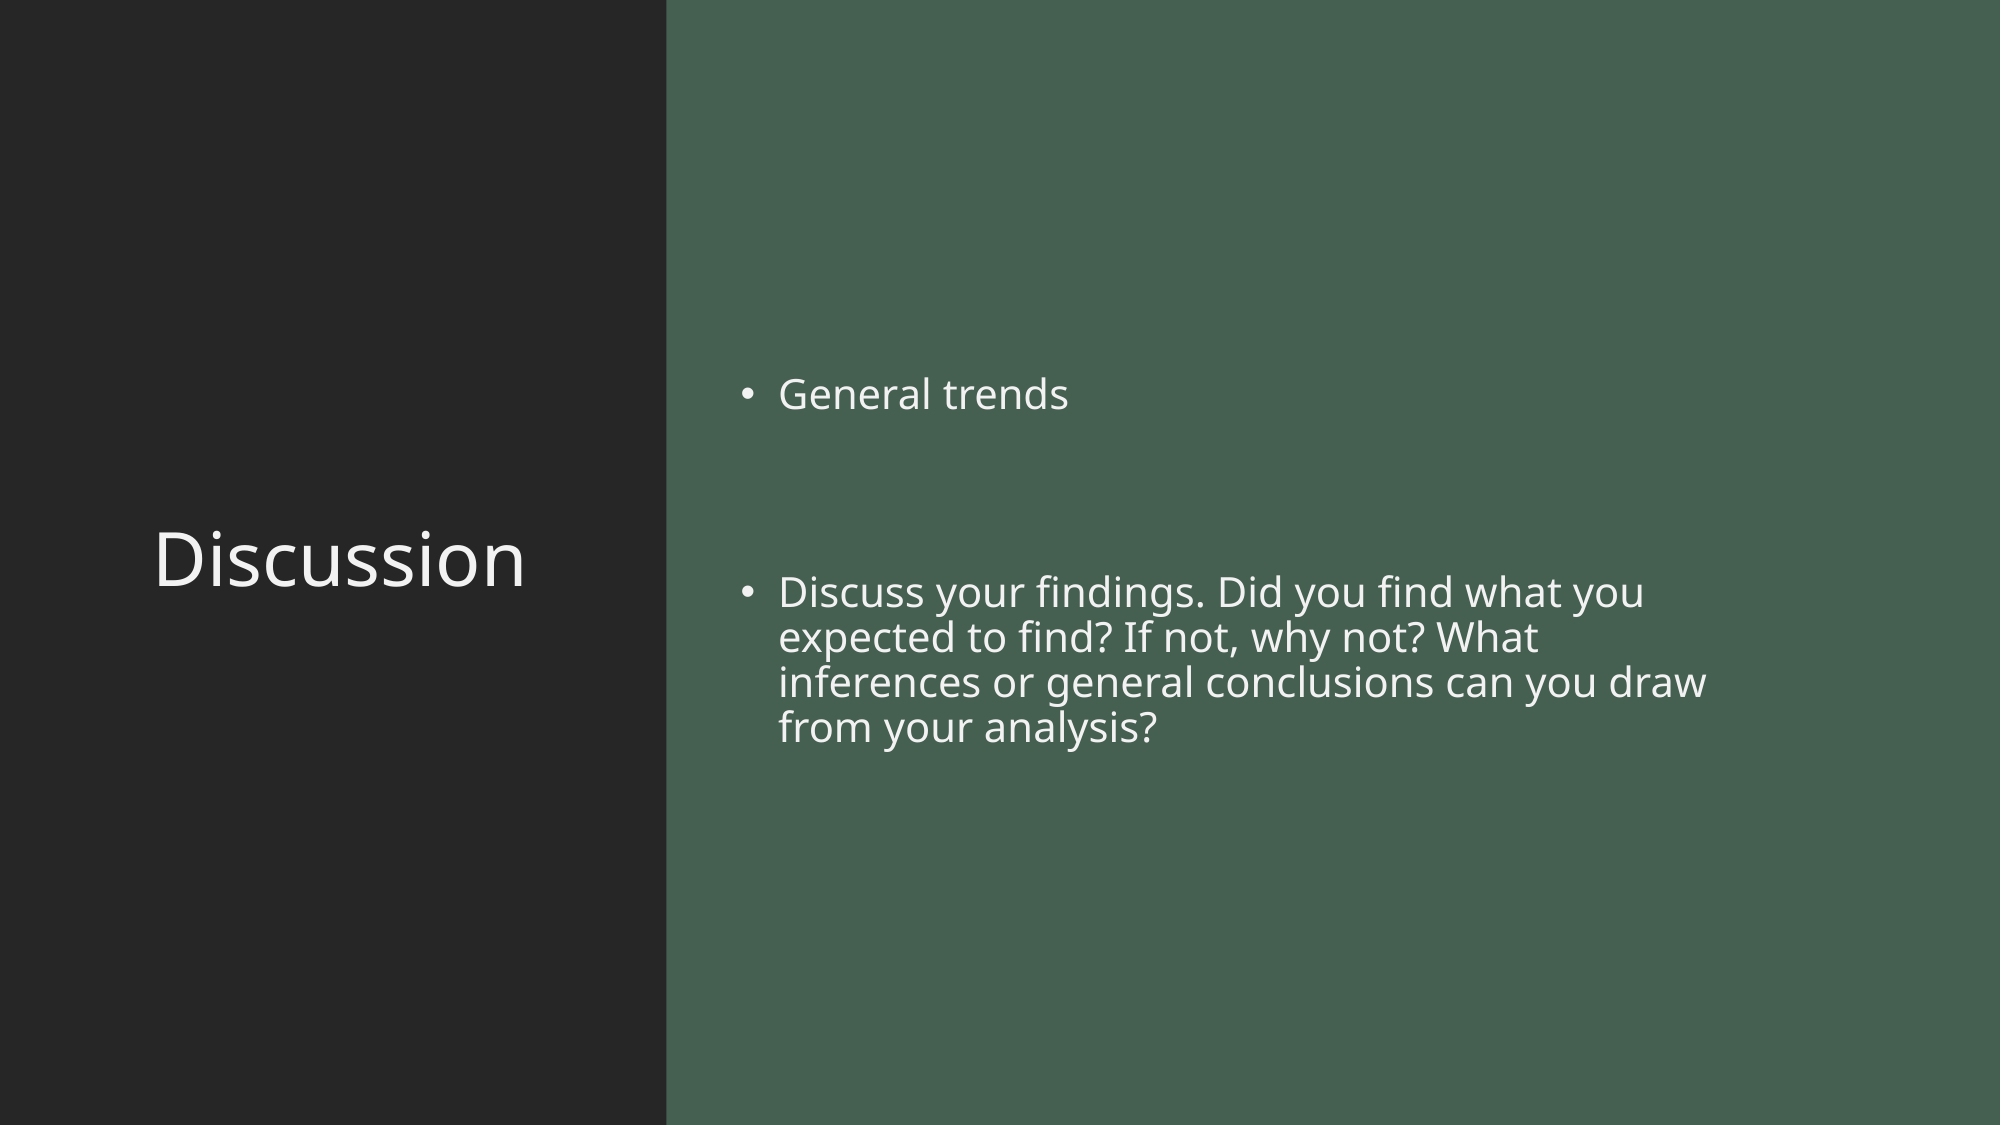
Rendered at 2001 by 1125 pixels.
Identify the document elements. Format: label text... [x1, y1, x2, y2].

text_box [0, 0, 667, 1125]
list General trends Discuss your findings. Did you find what you expected to find? If not, why not? What inferences or general conclusions can you draw from your analysis? [725, 112, 1757, 1012]
text_box [667, 0, 2000, 1125]
title Discussion [137, 112, 606, 1012]
